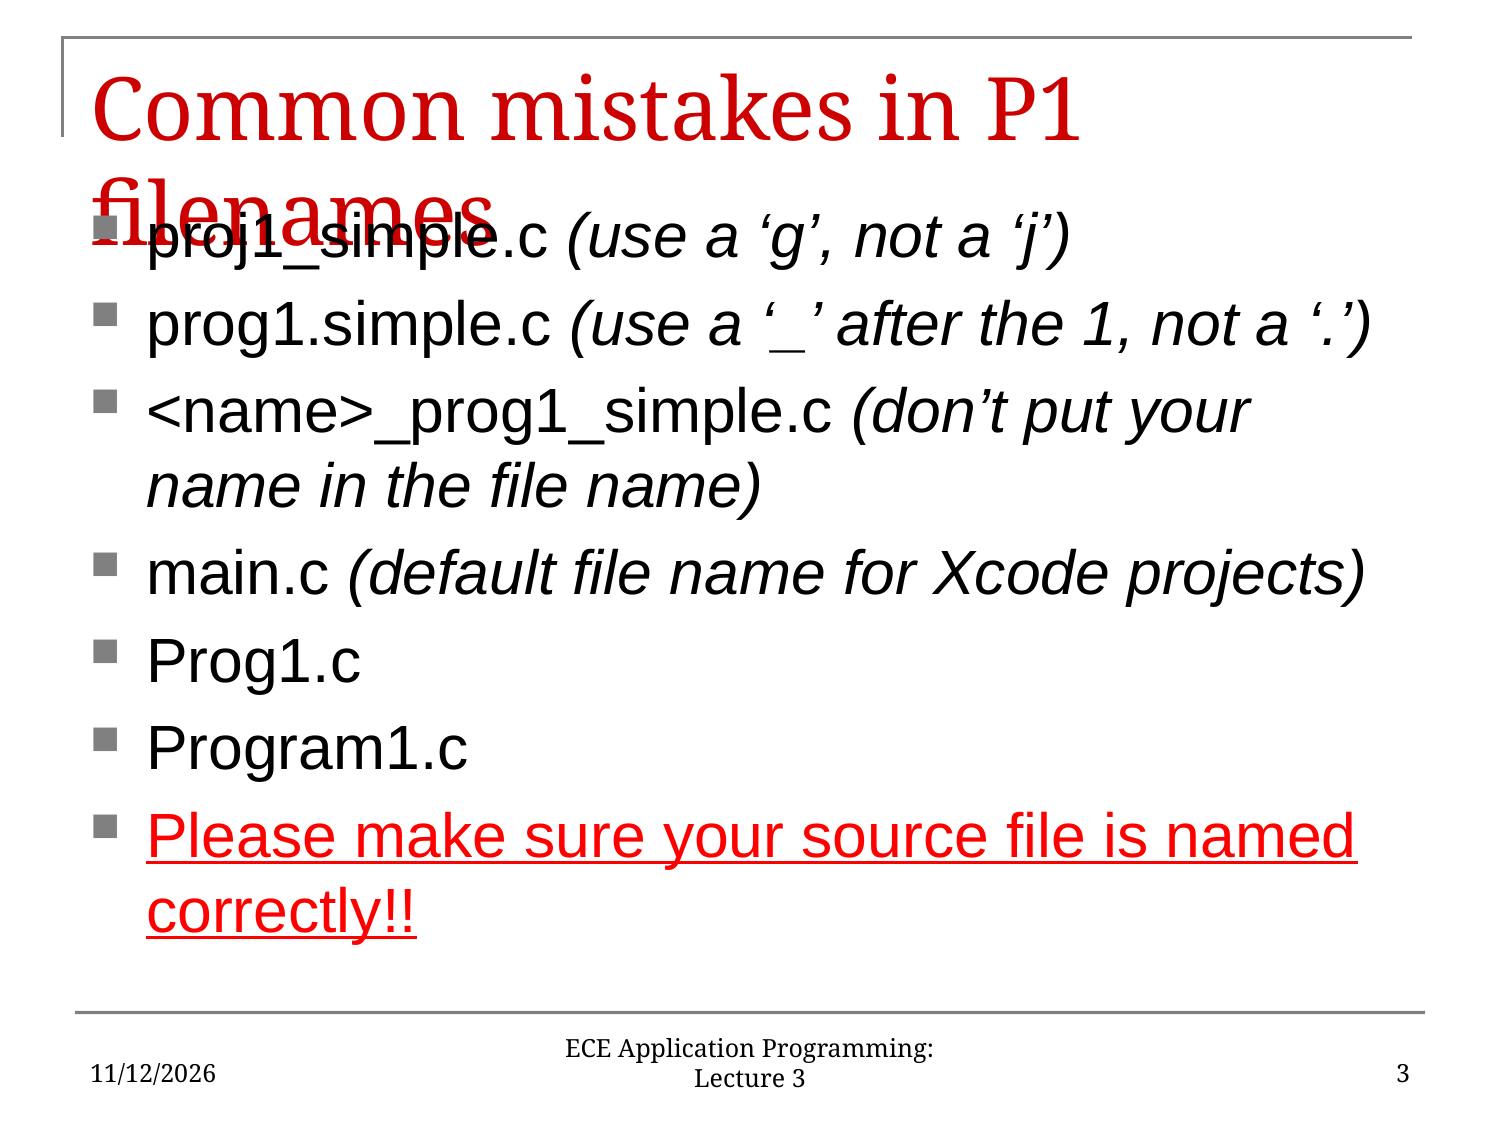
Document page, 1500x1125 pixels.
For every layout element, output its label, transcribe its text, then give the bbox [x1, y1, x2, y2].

list proj1_simple.c (use a ‘g’, not a ‘j’) prog1.simple.c (use a ‘_’ after the 1, not a ‘.’) <name>_prog1_simple.c (don’t put your name in the file name) main.c (default file name for Xcode projects) Prog1.c Program1.c Please make sure your source file is named correctly!! [75, 187, 1425, 1006]
title Common mistakes in P1 filenames [75, 45, 1425, 163]
slide_number 3 [1074, 1023, 1426, 1100]
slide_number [74, 1023, 426, 1100]
footer ECE Application Programming: Lecture 3 [512, 1024, 988, 1101]
